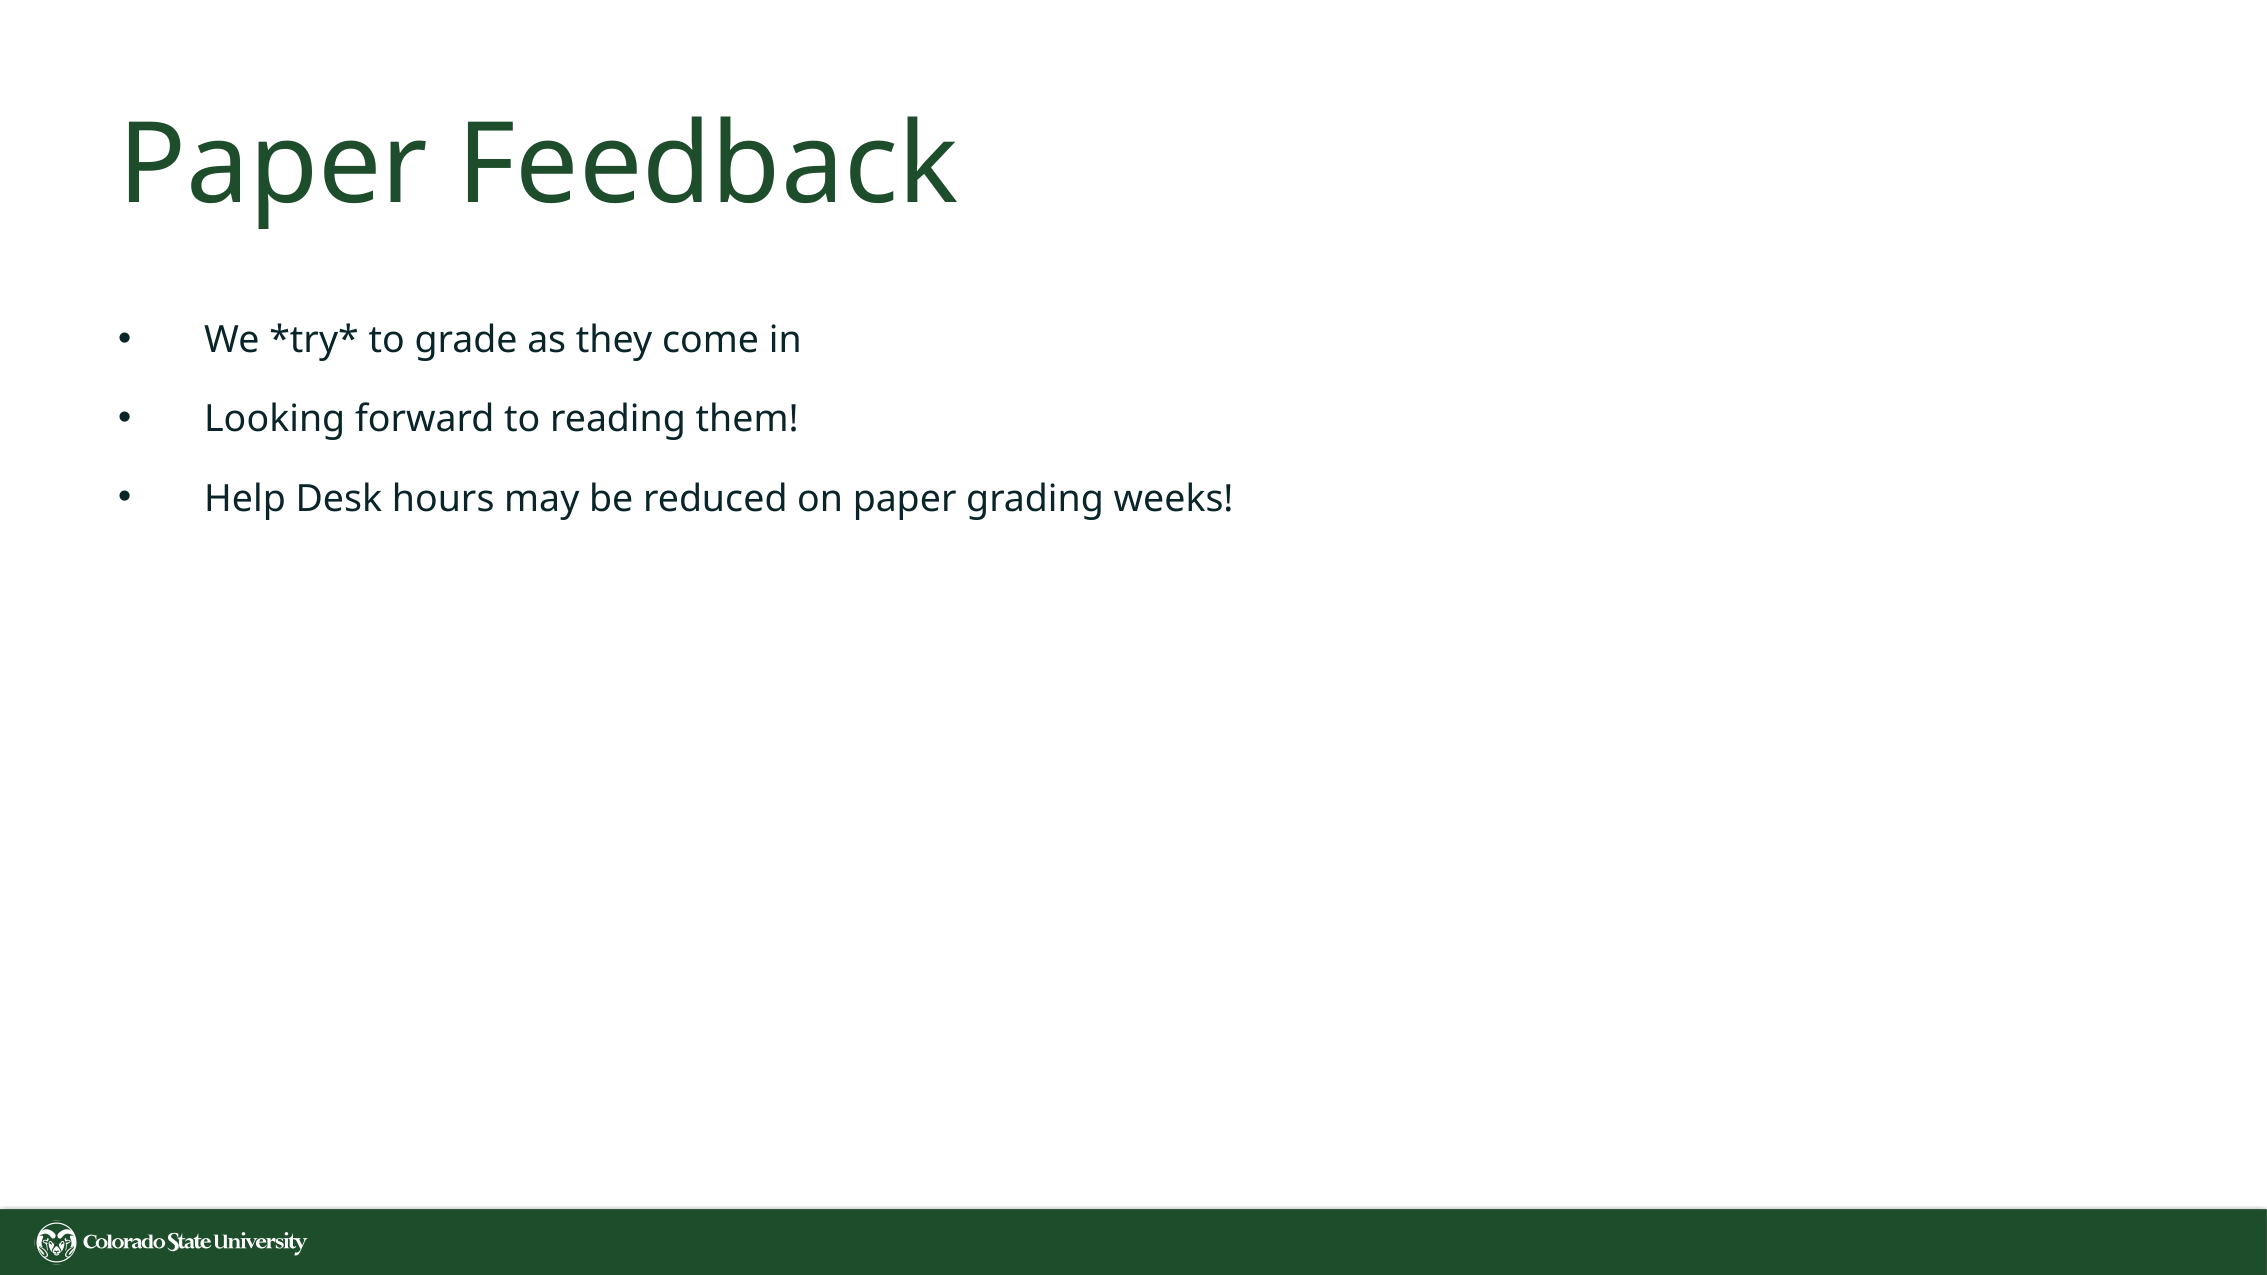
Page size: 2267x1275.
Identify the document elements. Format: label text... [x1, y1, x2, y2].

title Paper Feedback [103, 73, 2164, 241]
list We *try* to grade as they come in Looking forward to reading them! Help Desk hours may be reduced on paper grading weeks! [103, 291, 2164, 530]
picture [24, 1209, 319, 1275]
